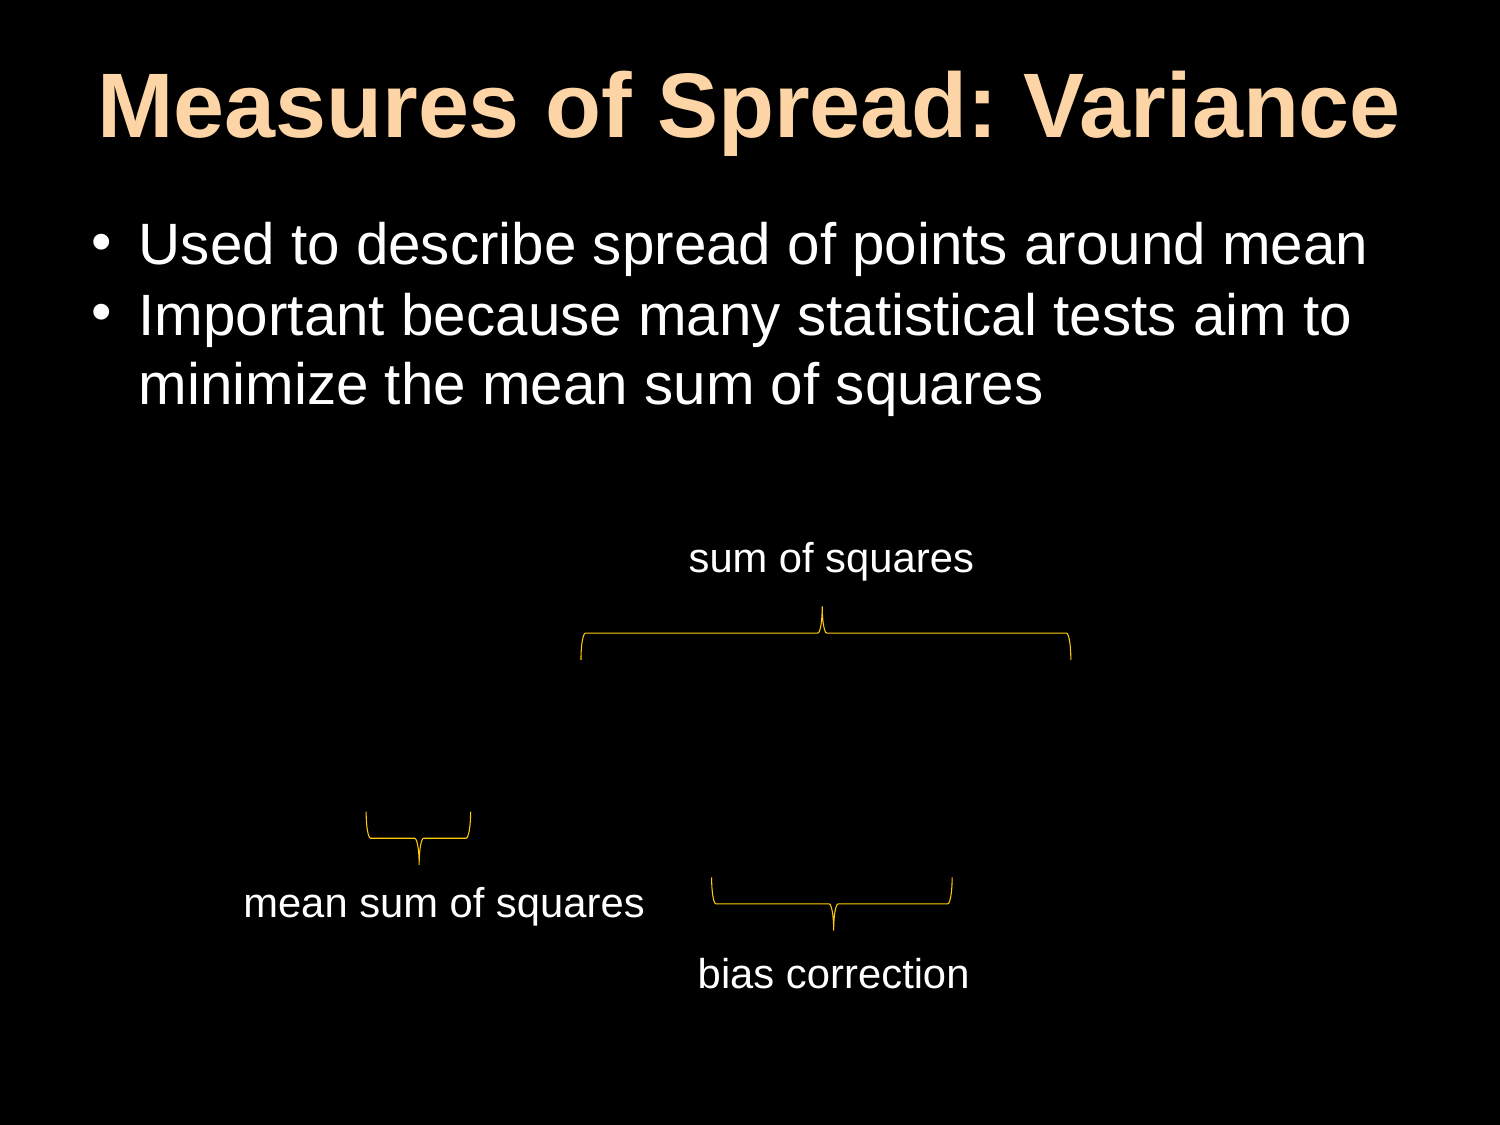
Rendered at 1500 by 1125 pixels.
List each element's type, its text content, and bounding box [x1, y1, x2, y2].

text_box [227, 811, 662, 934]
text_box Used to describe spread of points around mean Important because many statistical tests aim to minimize the mean sum of squares [77, 199, 1423, 424]
title Measures of Spread: Variance [0, 0, 1500, 217]
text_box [681, 877, 986, 1006]
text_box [580, 523, 1071, 660]
